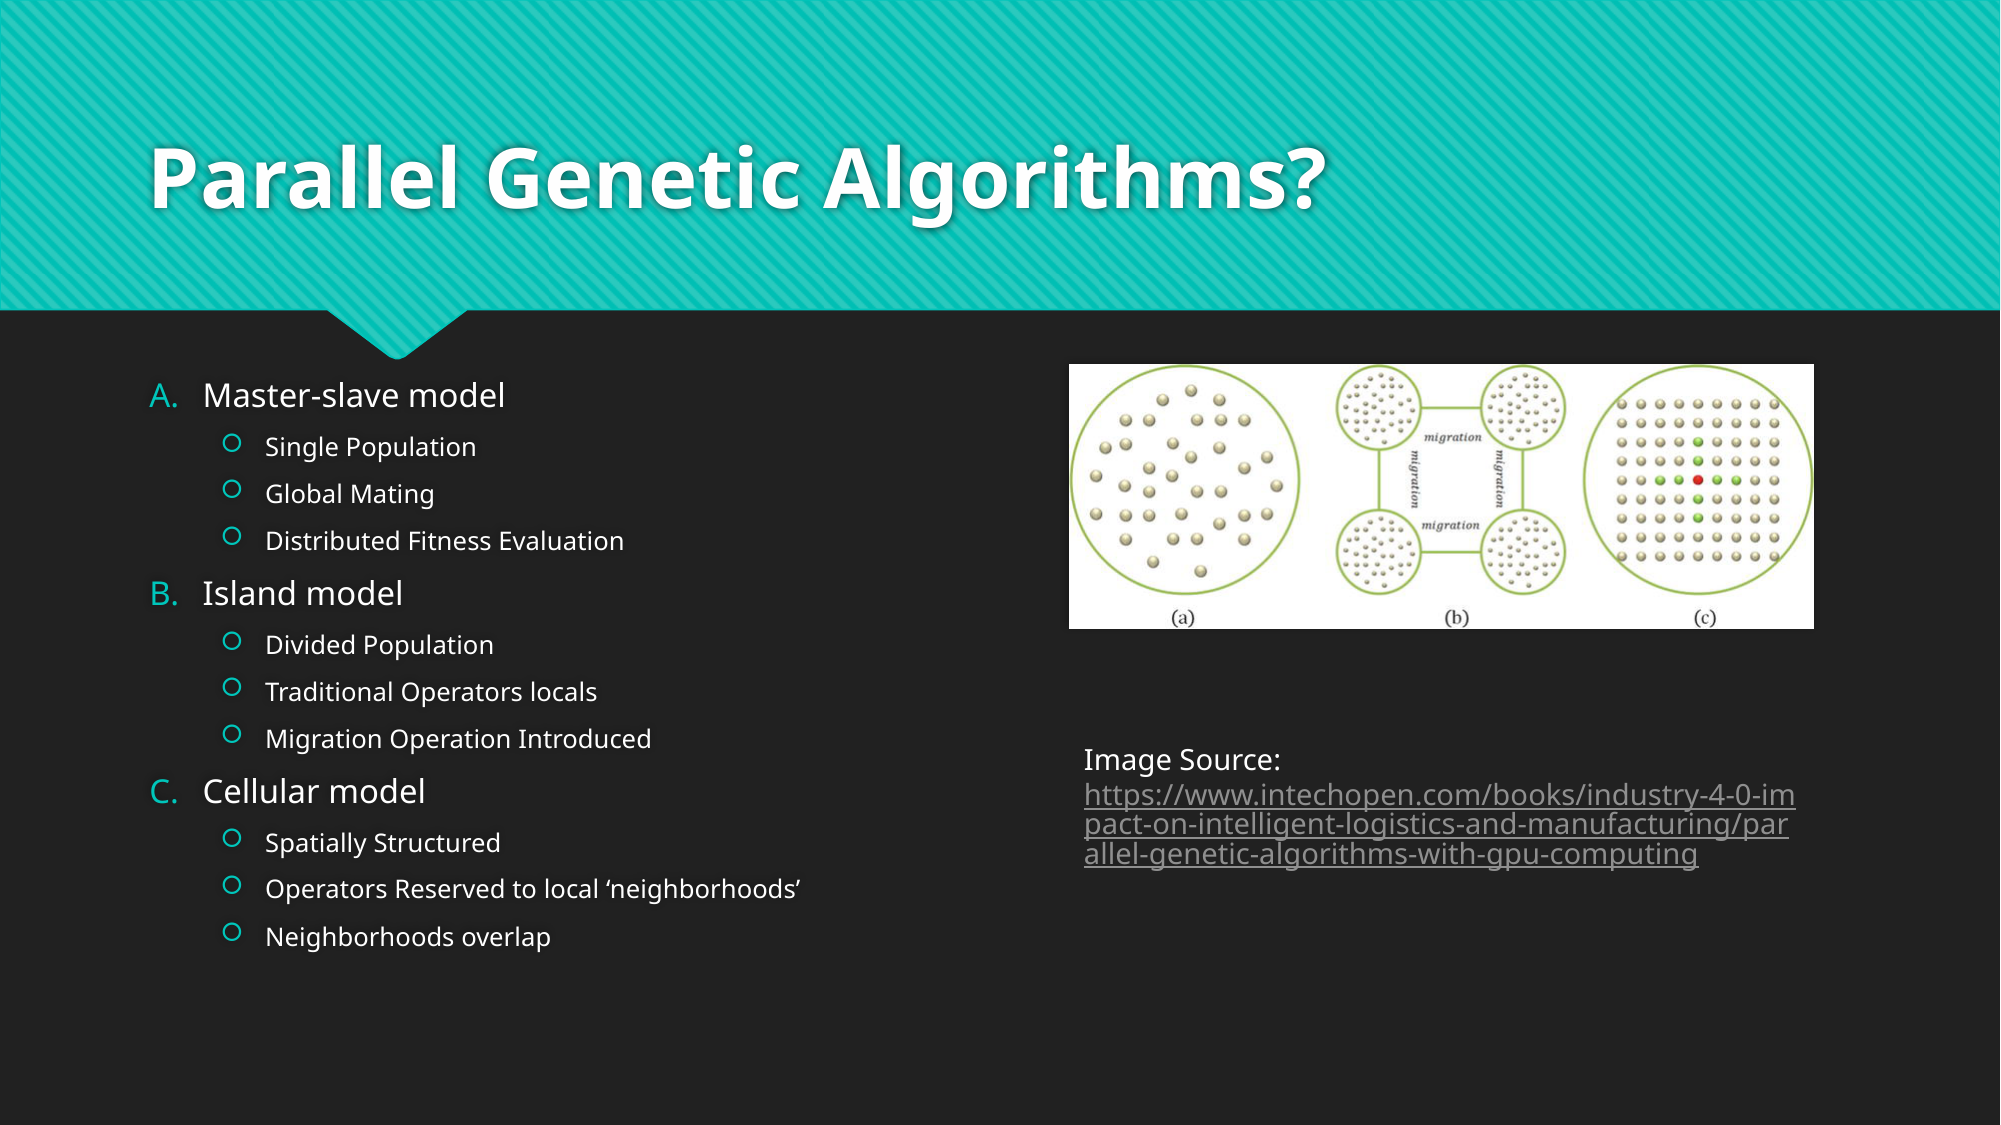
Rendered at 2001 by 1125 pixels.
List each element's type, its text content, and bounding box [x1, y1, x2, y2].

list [1068, 364, 1814, 629]
title Parallel Genetic Algorithms? [132, 73, 1868, 233]
text_box Image Source: https://www.intechopen.com/books/industry-4-0-impact-on-intelligent-logistics-and-manufacturing/parallel-genetic-algorithms-with-gpu-computing [1069, 734, 1814, 859]
list Master-slave model Single Population Global Mating Distributed Fitness Evaluation Island model Divided Population Traditional Operators locals Migration Operation Introduced Cellular model Spatially Structured Operators Reserved to local ‘neighborhoods’ Neighborhoods overlap [134, 364, 985, 962]
